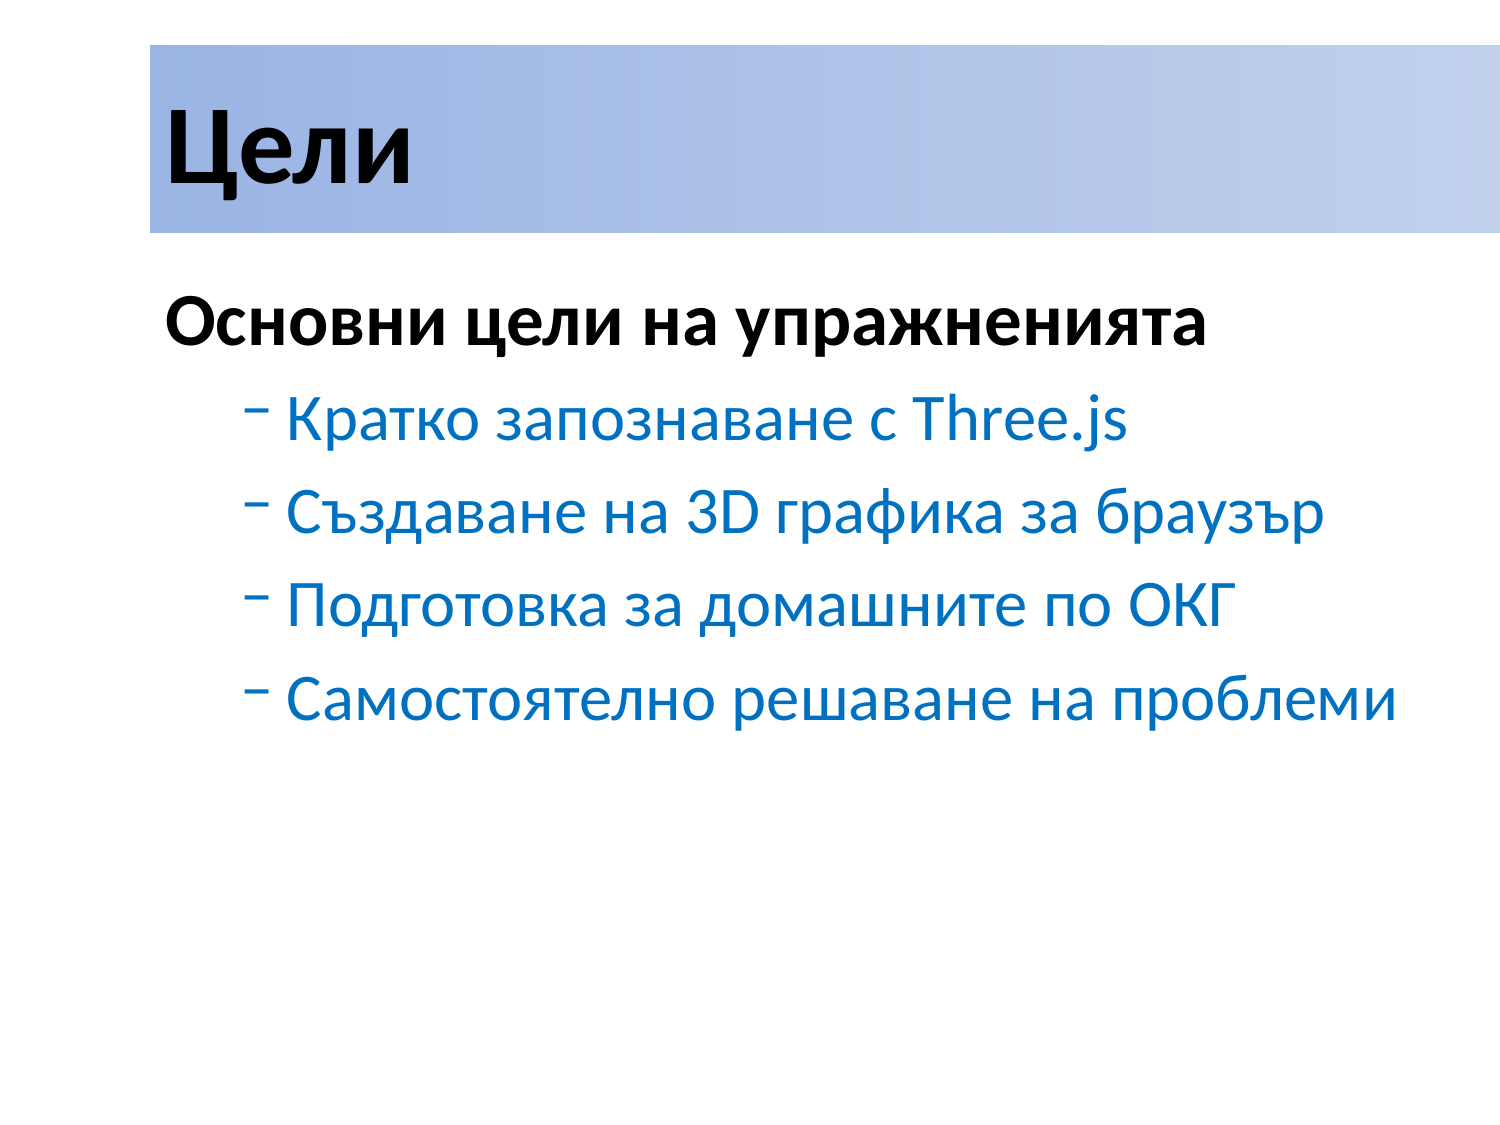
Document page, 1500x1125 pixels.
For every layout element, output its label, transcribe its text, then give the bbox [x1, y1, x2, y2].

title Цели [150, 45, 1500, 233]
list Основни цели на упражненията Кратко запознаване с Тhree.js Създаване на 3D графика за браузър Подготовка за домашните по ОКГ Самостоятелно решаване на проблеми [150, 262, 1500, 1100]
